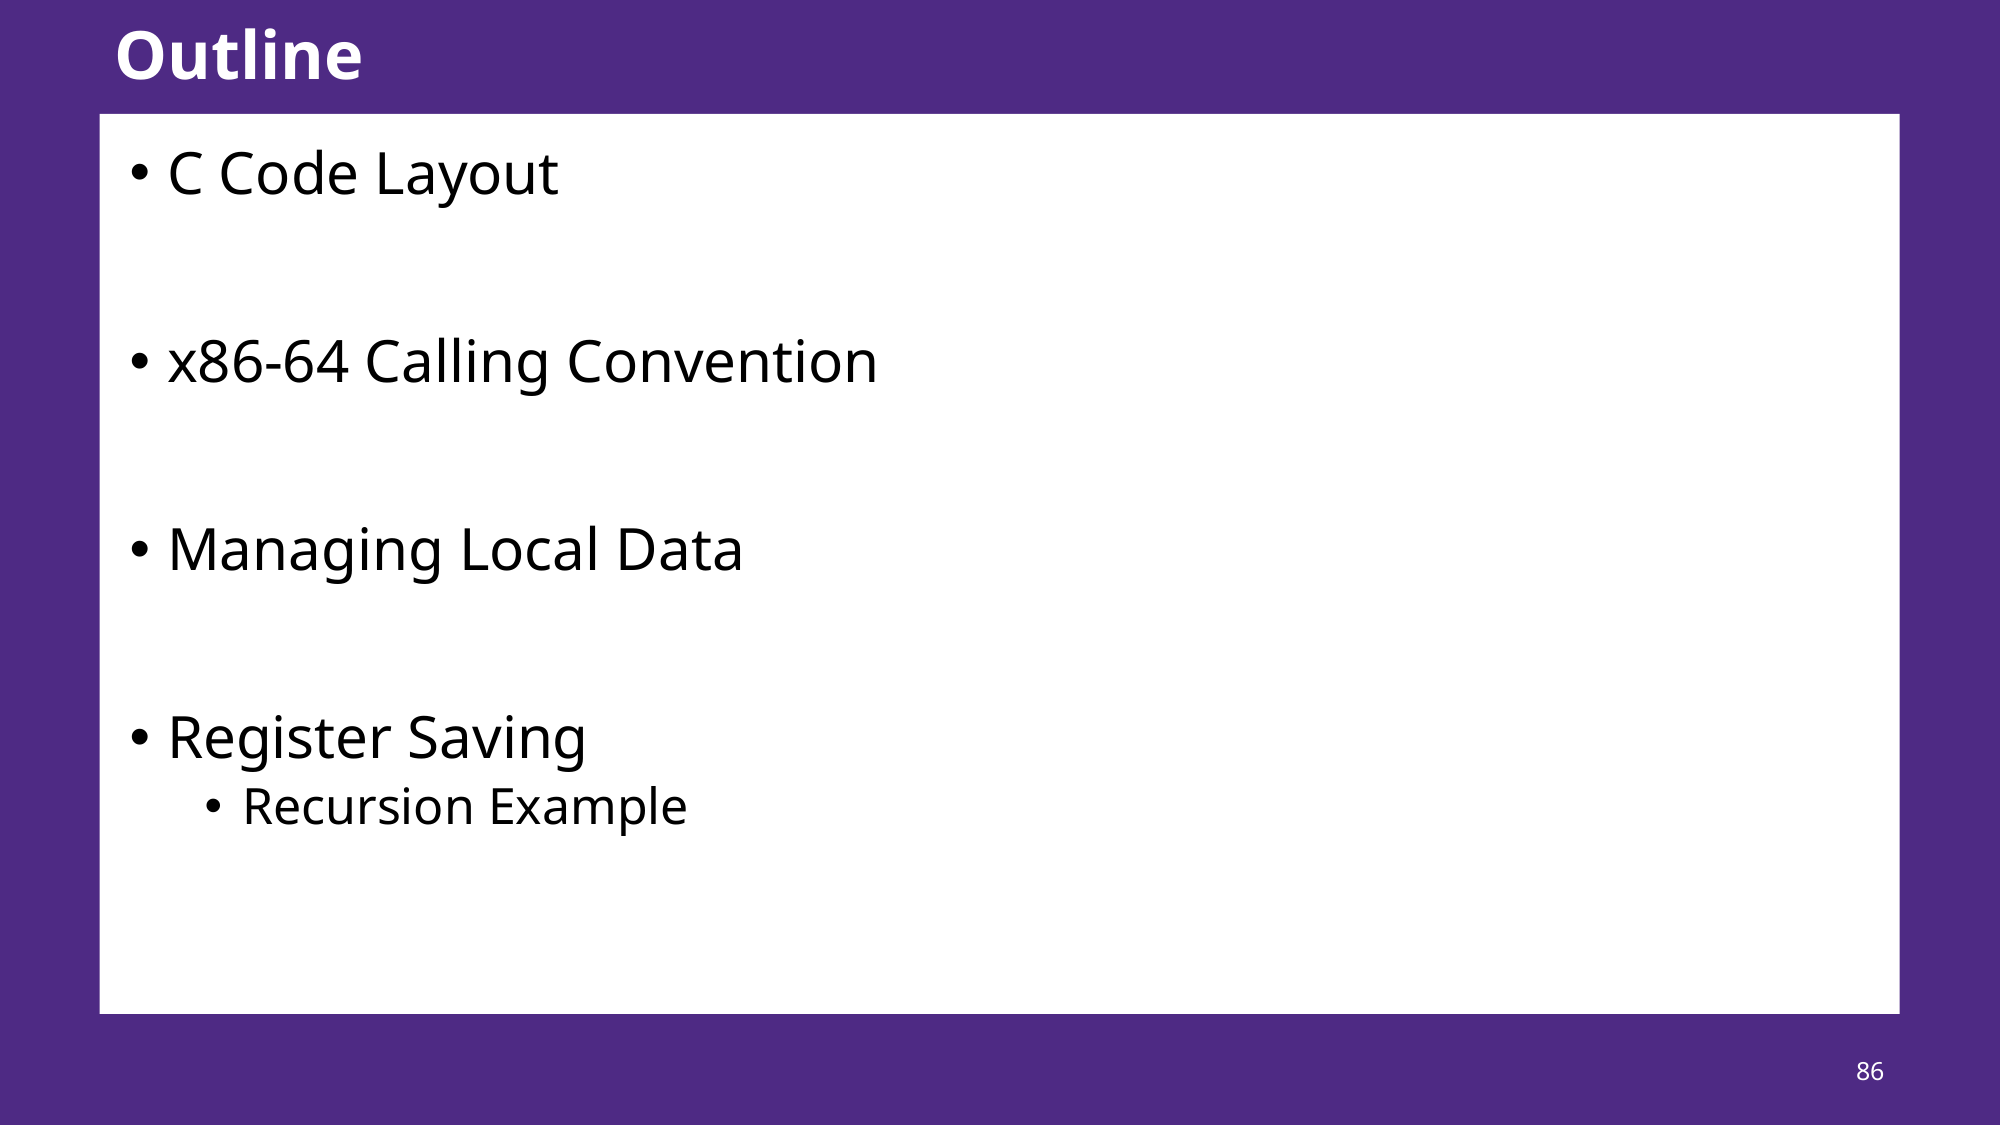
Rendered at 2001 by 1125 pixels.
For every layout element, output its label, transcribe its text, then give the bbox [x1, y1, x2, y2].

title Outline [99, 1, 1900, 114]
slide_number 86 [1749, 1042, 1900, 1103]
list C Code Layout x86-64 Calling Convention Managing Local Data Register Saving Recursion Example [99, 114, 1900, 1014]
